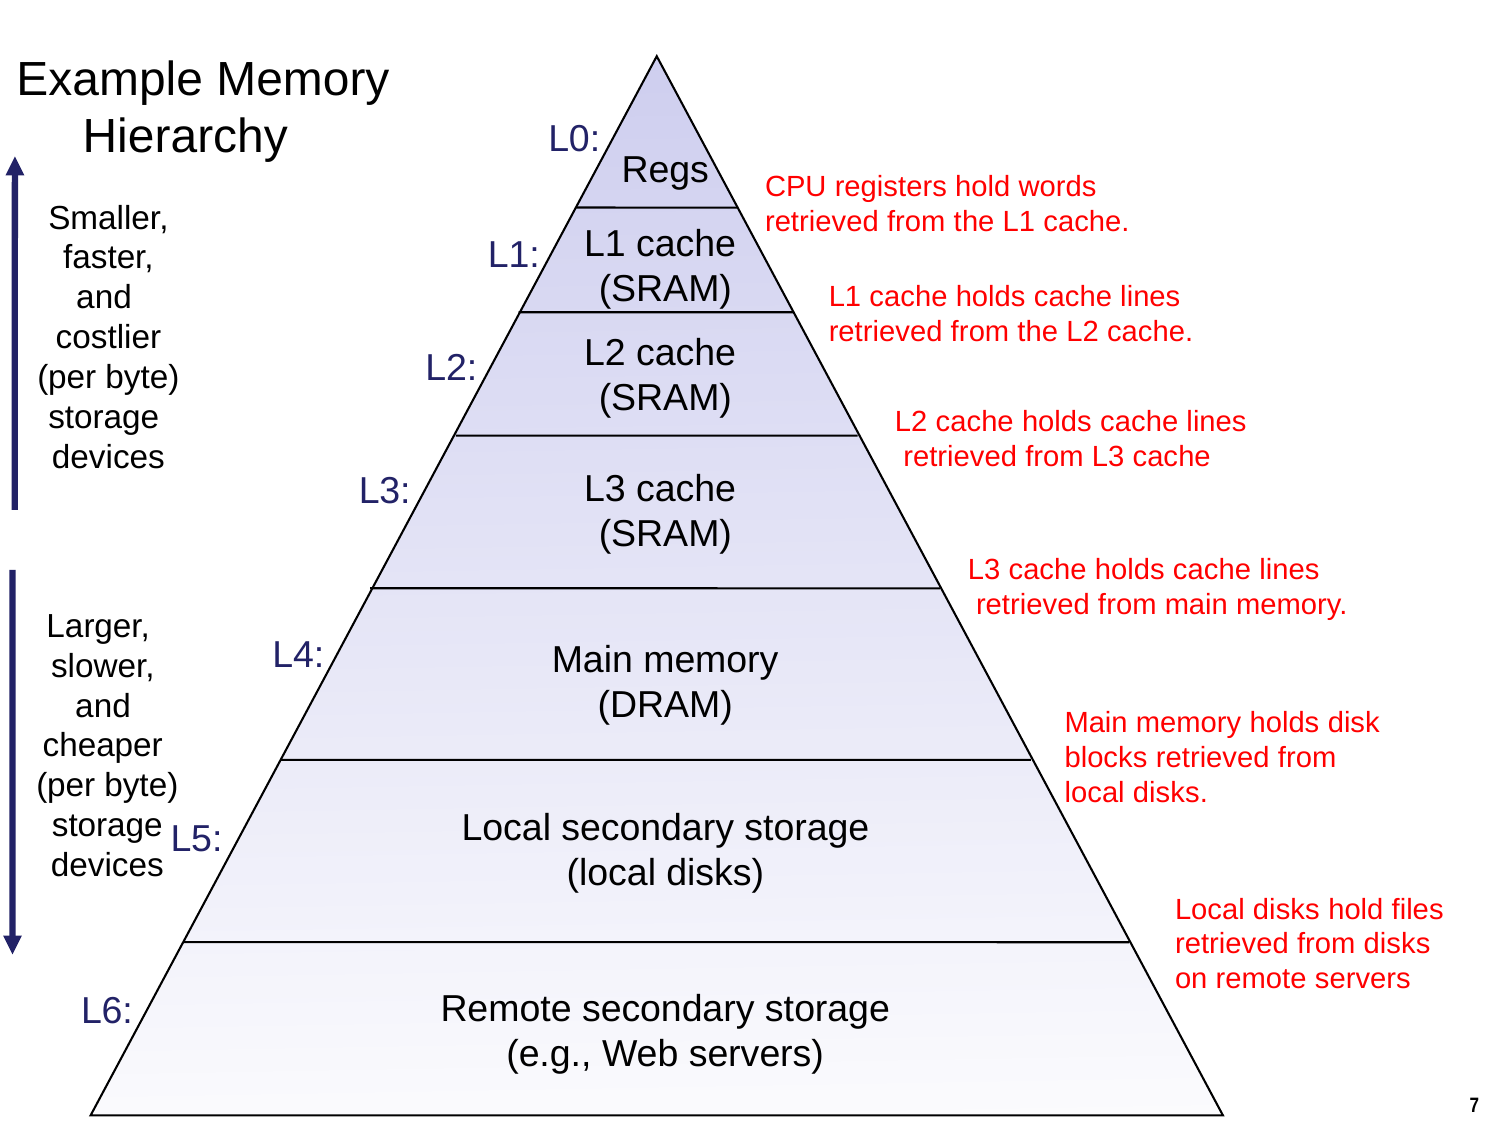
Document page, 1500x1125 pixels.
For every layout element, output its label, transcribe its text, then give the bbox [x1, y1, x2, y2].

text_box L3: [343, 459, 426, 519]
text_box L1 cache holds cache lines retrieved from the L2 cache. [814, 269, 1280, 355]
text_box L5: [155, 806, 238, 866]
title Example Memory Hierarchy [9, 40, 1441, 170]
text_box [90, 253, 1223, 1116]
text_box Local disks hold files retrieved from disks on remote servers [1160, 882, 1499, 1003]
text_box Local secondary storage (local disks) [446, 795, 884, 901]
text_box Remote secondary storage (e.g., Web servers) [425, 976, 905, 1081]
text_box Regs [606, 137, 724, 197]
text_box Main memory holds disk blocks retrieved from local disks. [1049, 696, 1409, 816]
text_box [574, 166, 740, 211]
text_box L1: [472, 222, 555, 283]
text_box Main memory (DRAM) [537, 627, 794, 733]
text_box [520, 220, 569, 312]
text_box [616, 56, 700, 137]
text_box CPU registers hold words retrieved from the L1 cache. [750, 160, 1230, 245]
text_box L4: [257, 622, 340, 683]
text_box Larger, slower, and cheaper (per byte) storage devices [21, 596, 194, 891]
text_box L2 cache (SRAM) [569, 320, 762, 425]
text_box L0: [533, 106, 616, 166]
text_box L2: [410, 335, 493, 395]
text_box L1 cache (SRAM) [569, 211, 762, 312]
text_box [8, 156, 22, 510]
text_box L3 cache holds cache lines retrieved from main memory. [953, 542, 1425, 628]
text_box L2 cache holds cache lines retrieved from L3 cache [880, 394, 1312, 480]
text_box L6: [66, 978, 148, 1039]
text_box Smaller, faster, and costlier (per byte) storage devices [22, 188, 195, 483]
text_box L3 cache (SRAM) [569, 456, 762, 562]
text_box [6, 569, 19, 955]
